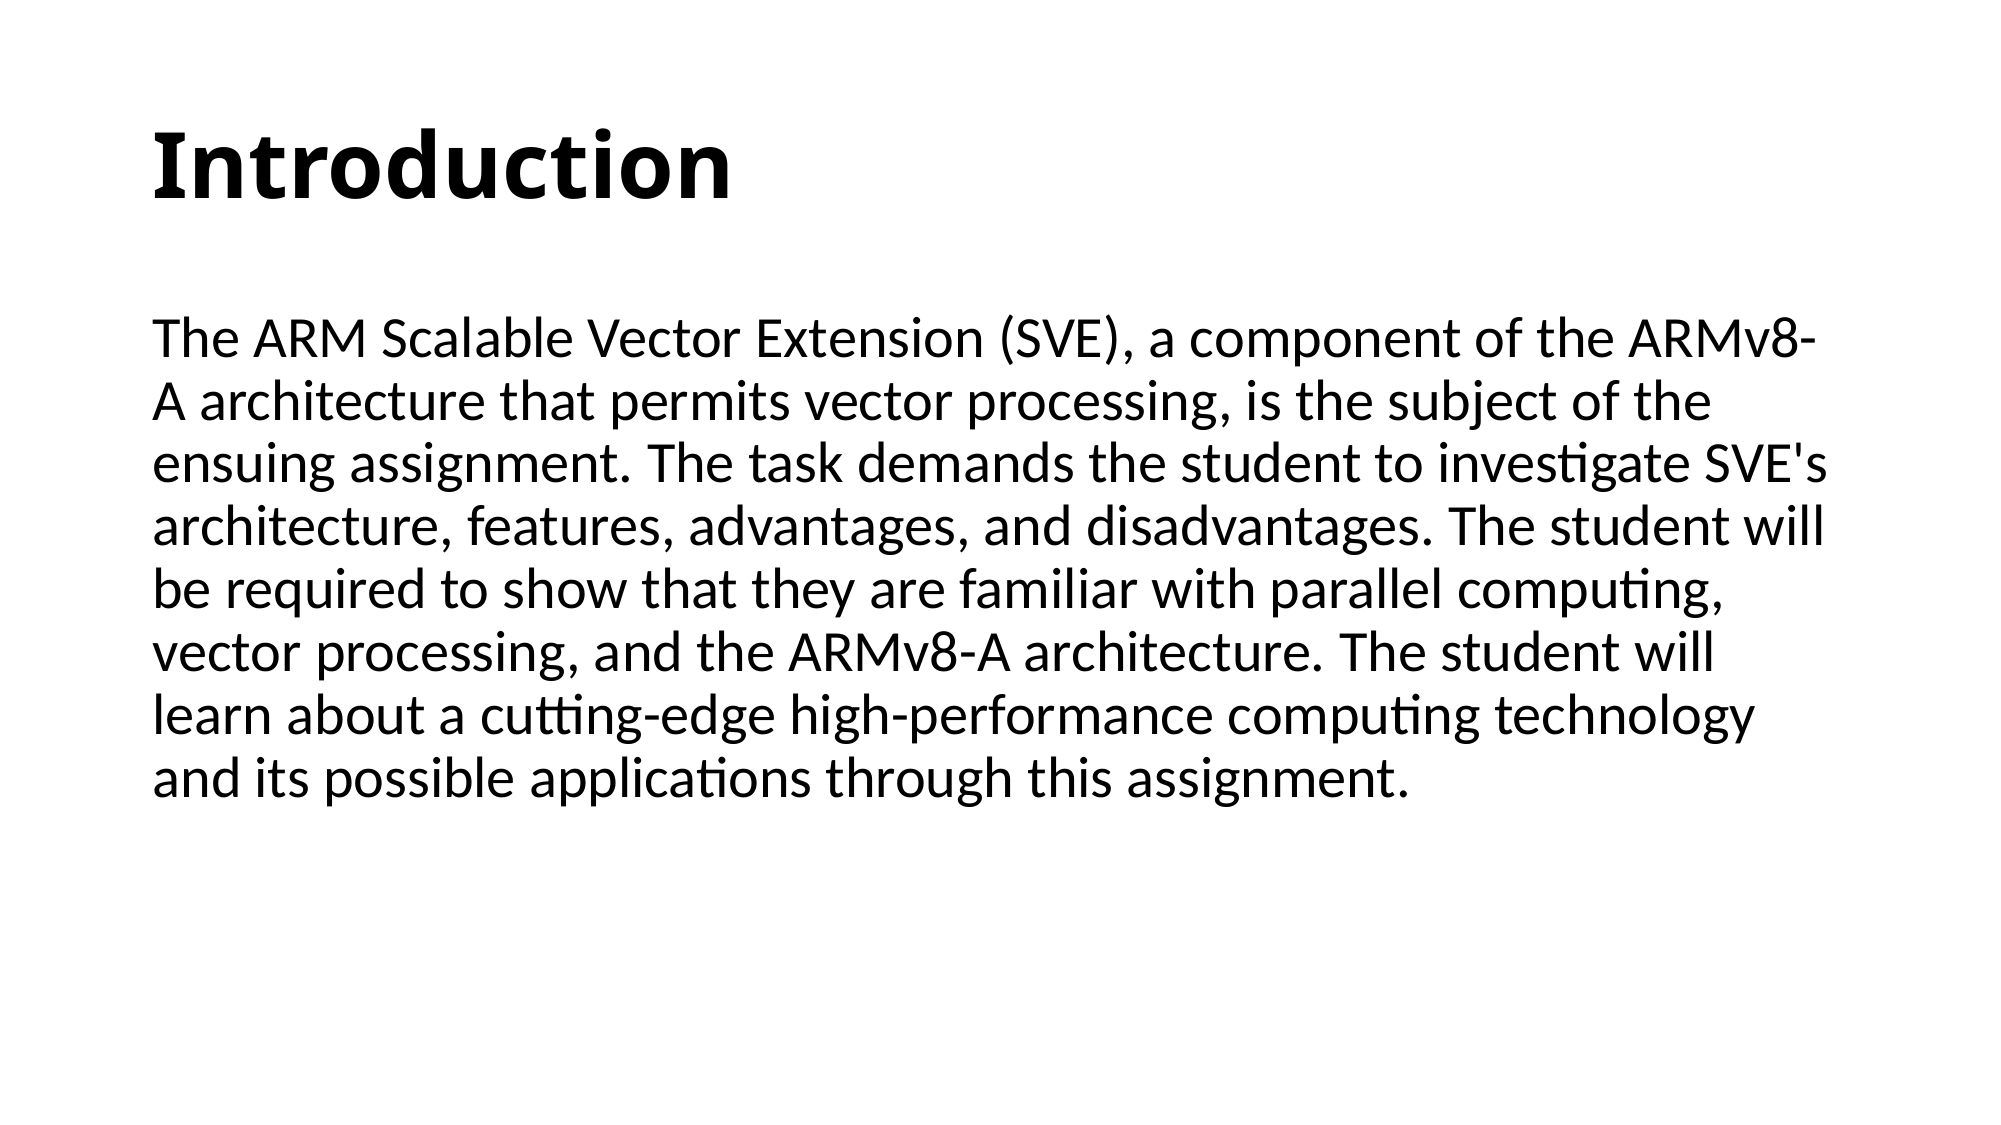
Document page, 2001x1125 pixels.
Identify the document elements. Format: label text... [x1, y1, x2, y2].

title Introduction [137, 59, 1863, 278]
list The ARM Scalable Vector Extension (SVE), a component of the ARMv8-A architecture that permits vector processing, is the subject of the ensuing assignment. The task demands the student to investigate SVE's architecture, features, advantages, and disadvantages. The student will be required to show that they are familiar with parallel computing, vector processing, and the ARMv8-A architecture. The student will learn about a cutting-edge high-performance computing technology and its possible applications through this assignment. [137, 299, 1863, 1014]
